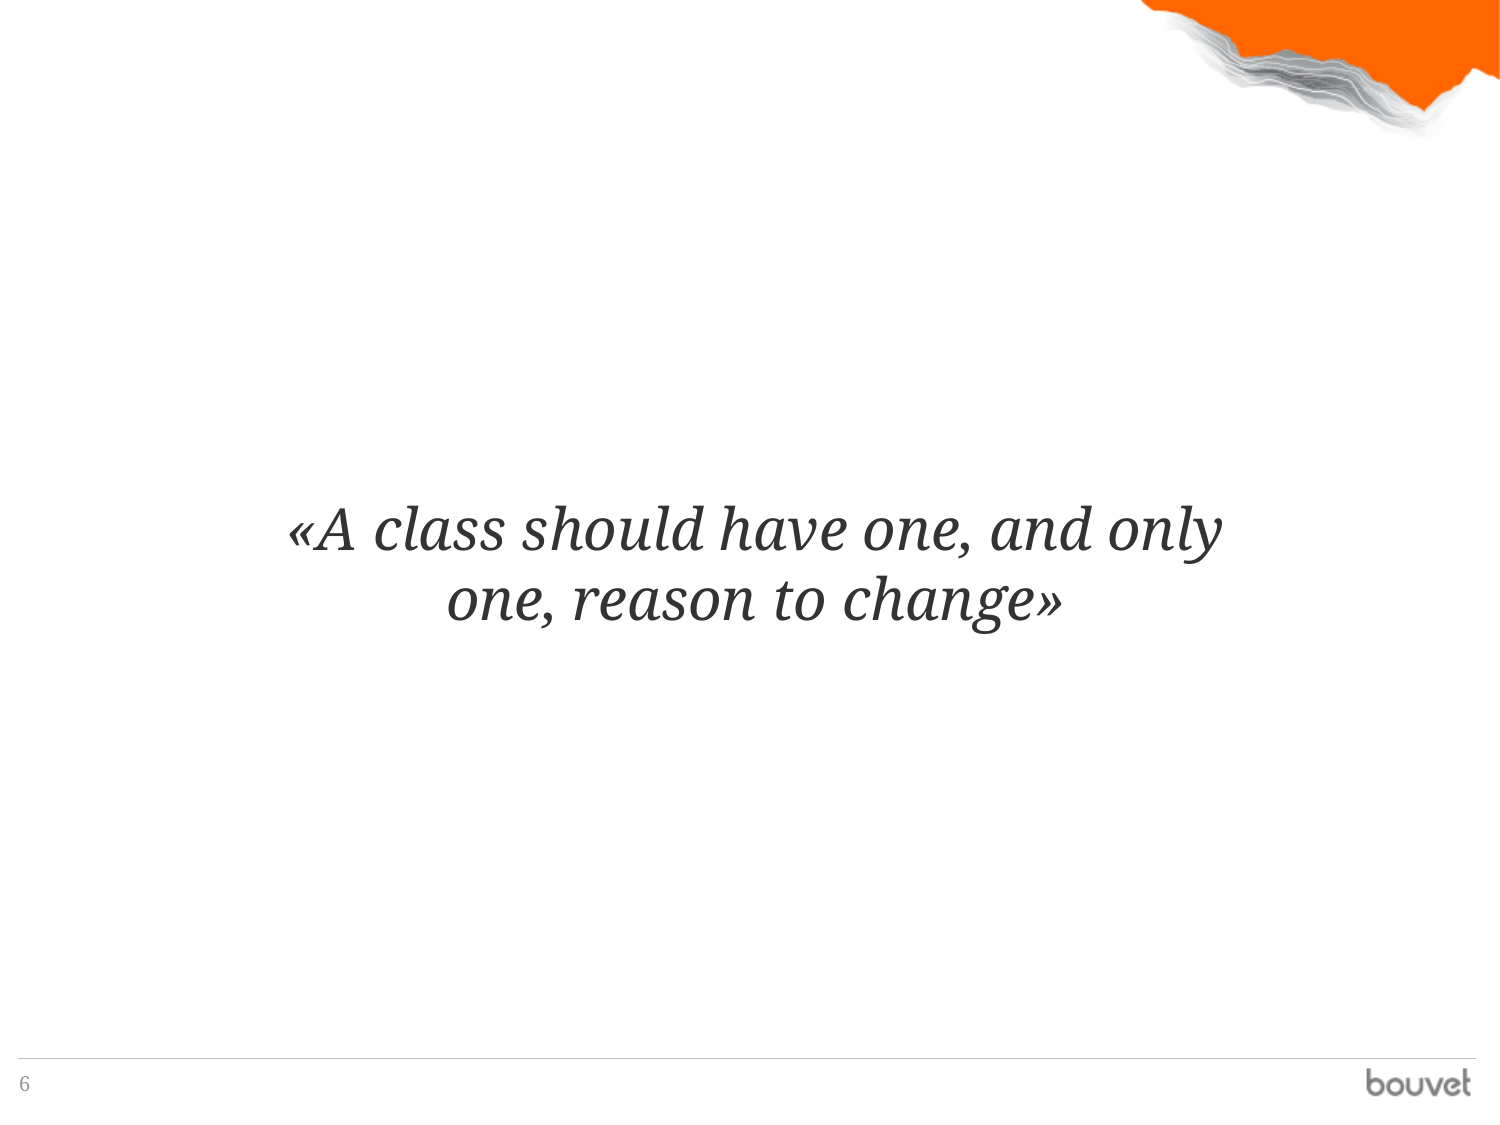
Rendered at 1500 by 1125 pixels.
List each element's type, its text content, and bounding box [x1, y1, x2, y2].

title «A class should have one, and only one, reason to change» [230, 78, 1282, 1047]
picture [1364, 1064, 1478, 1101]
slide_number ‹#› [18, 1070, 65, 1101]
picture [1124, 0, 1500, 146]
